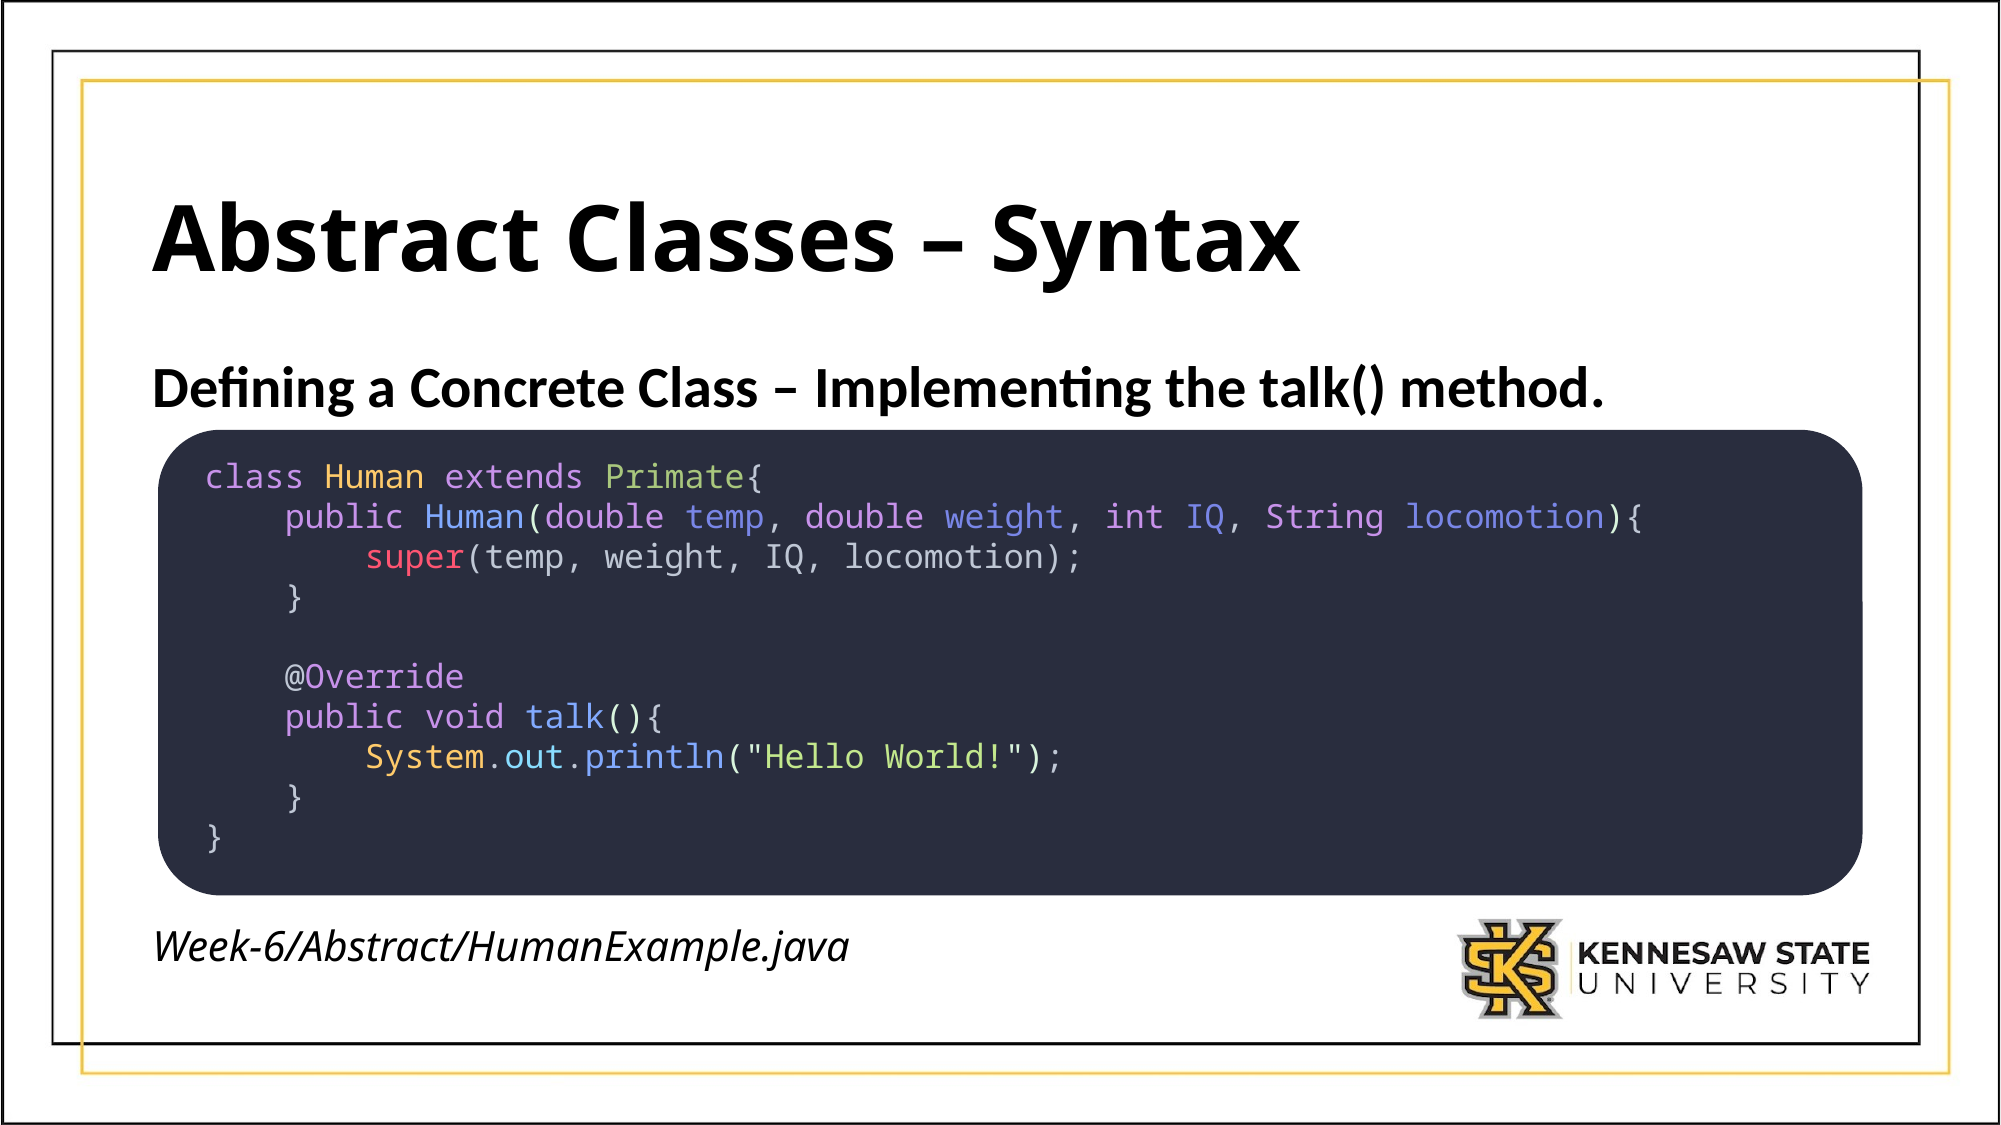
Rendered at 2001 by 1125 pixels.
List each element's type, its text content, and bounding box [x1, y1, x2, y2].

text_box class Human extends Primate{ public Human(double temp, double weight, int IQ, String locomotion){ super(temp, weight, IQ, locomotion); } @Override public void talk(){ System.out.println("Hello World!"); } } [158, 429, 1863, 896]
list Defining a Concrete Class – Implementing the talk() method. [137, 351, 1863, 896]
title Abstract Classes – Syntax [137, 132, 1863, 351]
text_box Week-6/Abstract/HumanExample.java [137, 917, 1443, 1029]
picture [0, 0, 2001, 1125]
